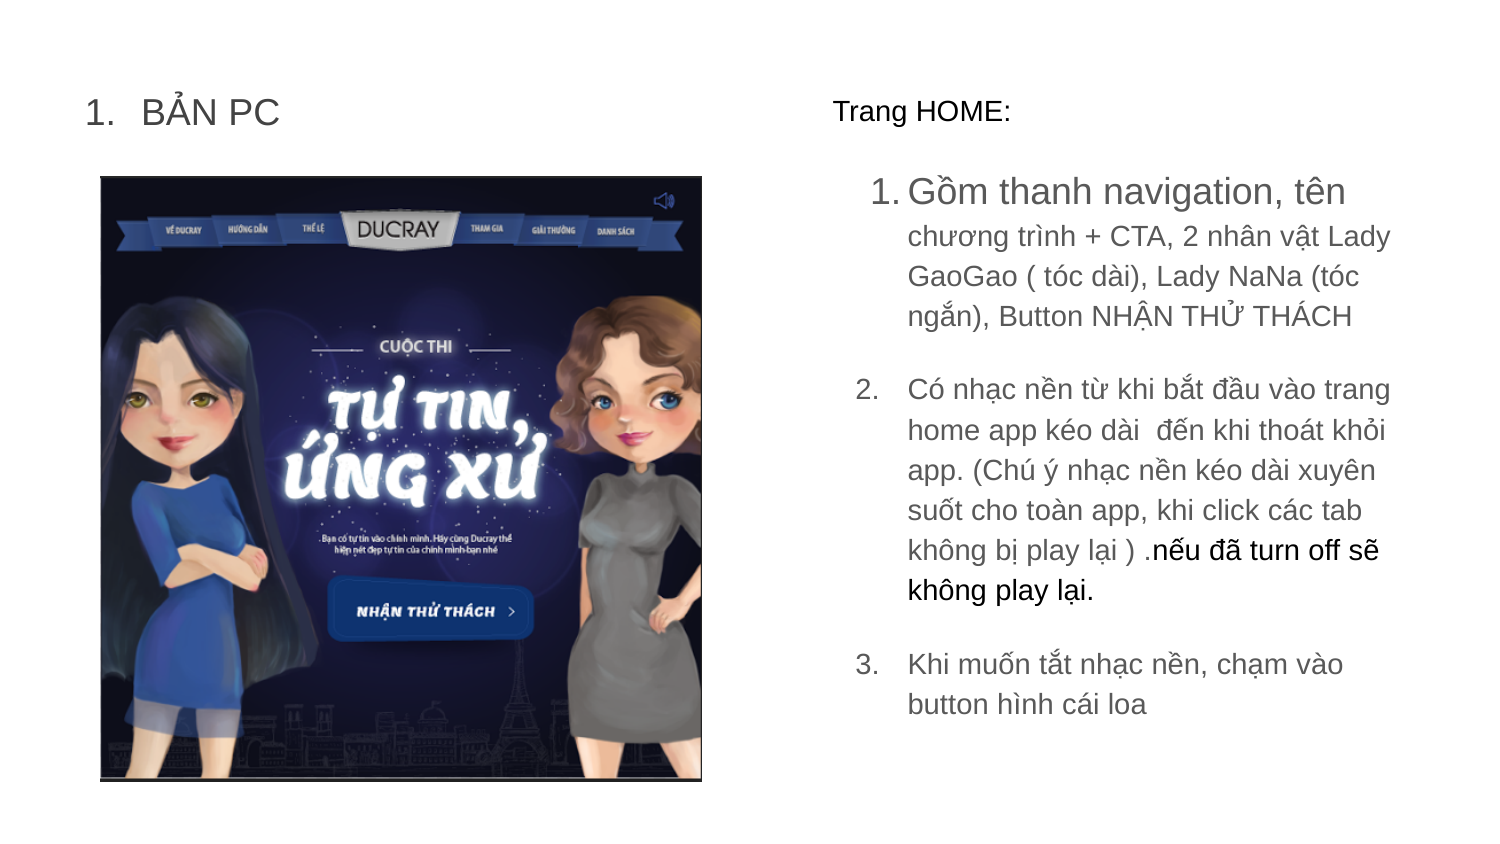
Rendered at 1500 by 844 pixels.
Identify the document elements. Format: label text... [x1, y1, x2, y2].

picture [100, 176, 703, 782]
title BẢN PC [51, 72, 817, 167]
list Trang HOME: Gồm thanh navigation, tên chương trình + CTA, 2 nhân vật Lady GaoGao ( tóc dài), Lady NaNa (tóc ngắn), Button NHẬN THỬ THÁCH Có nhạc nền từ khi bắt đầu vào trang home app kéo dài đến khi thoát khỏi app. (Chú ý nhạc nền kéo dài xuyên suốt cho toàn app, khi click các tab không bị play lại ) .nếu đã turn off sẽ không play lại. Khi muốn tắt nhạc nền, chạm vào button hình cái loa [817, 71, 1449, 826]
